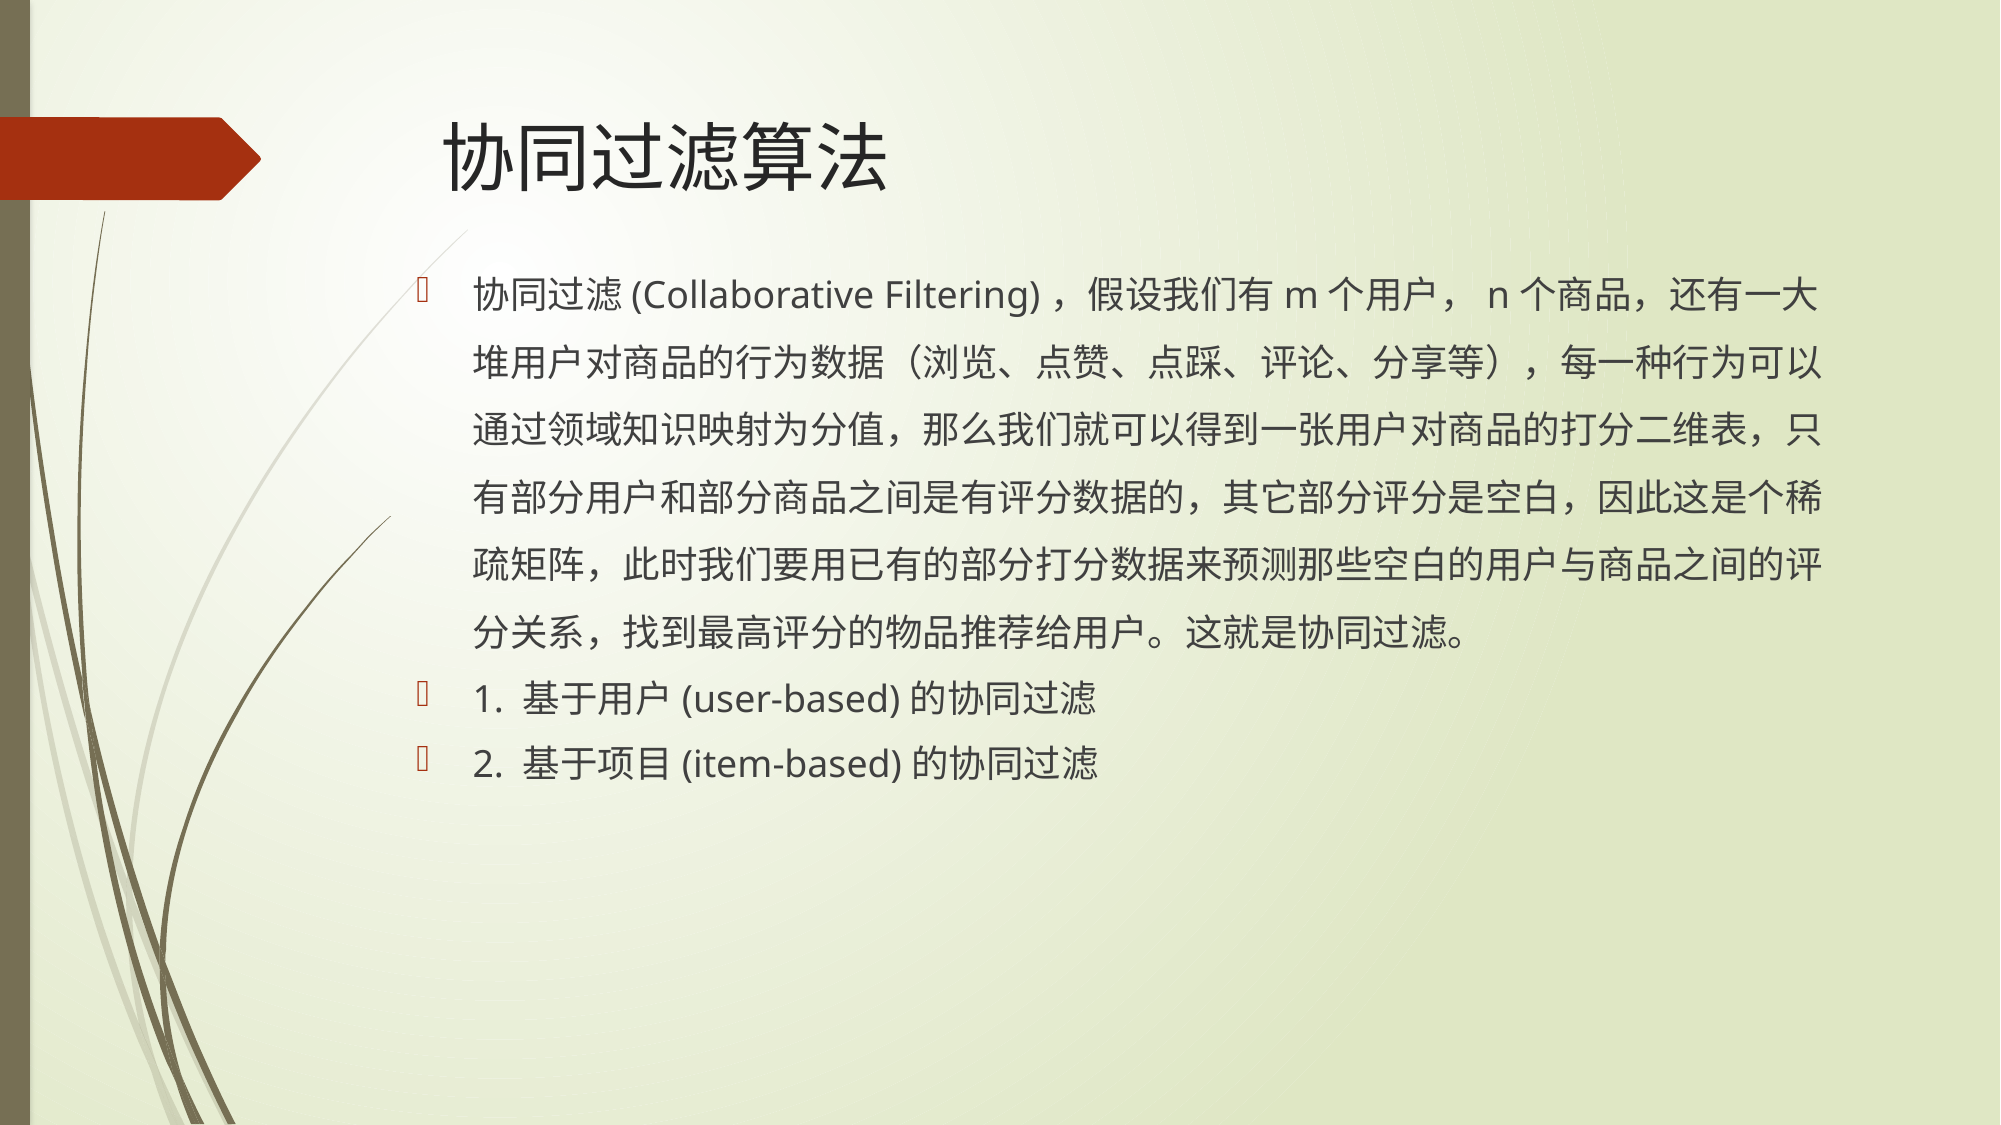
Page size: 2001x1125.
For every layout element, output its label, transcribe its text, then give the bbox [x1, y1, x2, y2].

title 协同过滤算法 [425, 102, 1888, 218]
list 协同过滤(Collaborative Filtering)，假设我们有m个用户，n个商品，还有一大堆用户对商品的行为数据（浏览、点赞、点踩、评论、分享等），每一种行为可以通过领域知识映射为分值，那么我们就可以得到一张用户对商品的打分二维表，只有部分用户和部分商品之间是有评分数据的，其它部分评分是空白，因此这是个稀疏矩阵，此时我们要用已有的部分打分数据来预测那些空白的用户与商品之间的评分关系，找到最高评分的物品推荐给用户。这就是协同过滤。 1. 基于用户(user-based)的协同过滤 2. 基于项目(item-based)的协同过滤 [401, 241, 1864, 861]
